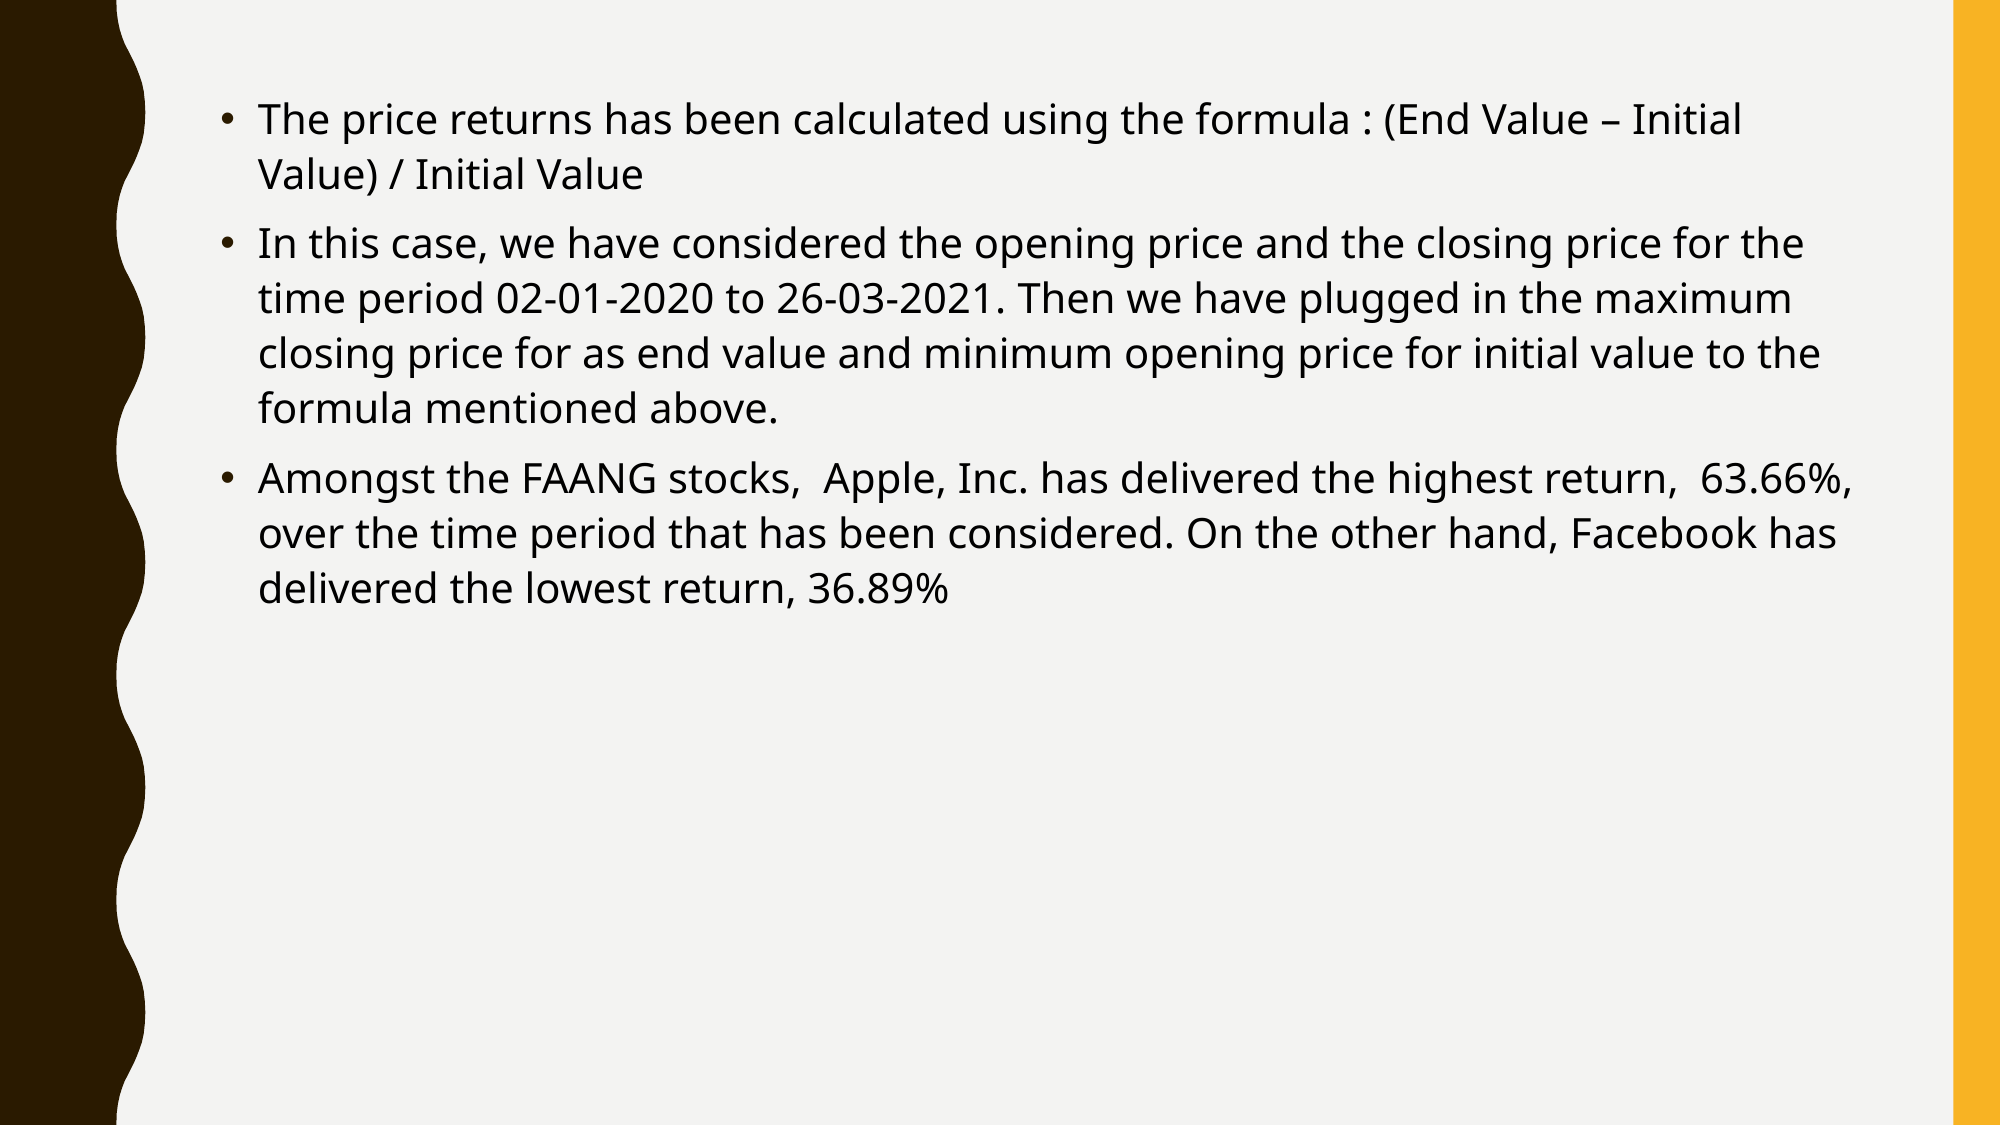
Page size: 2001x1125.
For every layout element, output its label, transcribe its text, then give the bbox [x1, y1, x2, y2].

list The price returns has been calculated using the formula : (End Value – Initial Value) / Initial Value In this case, we have considered the opening price and the closing price for the time period 02-01-2020 to 26-03-2021. Then we have plugged in the maximum closing price for as end value and minimum opening price for initial value to the formula mentioned above. Amongst the FAANG stocks, Apple, Inc. has delivered the highest return, 63.66%, over the time period that has been considered. On the other hand, Facebook has delivered the lowest return, 36.89% [205, 80, 1875, 965]
